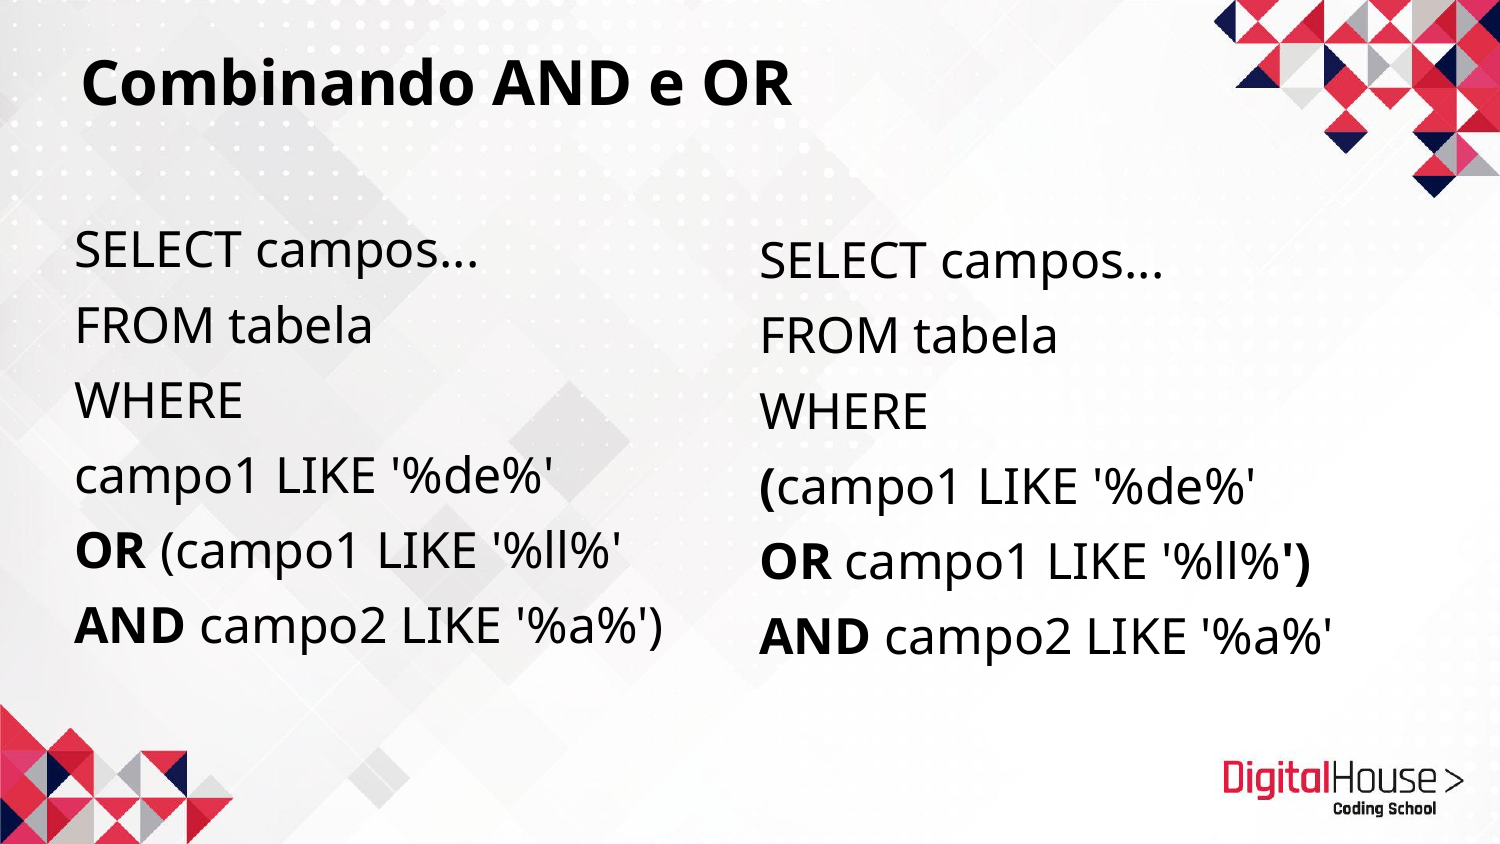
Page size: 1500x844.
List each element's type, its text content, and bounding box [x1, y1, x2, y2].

text_box SELECT campos... FROM tabela WHERE campo1 LIKE '%de%' OR (campo1 LIKE '%ll%' AND campo2 LIKE '%a%') [59, 193, 703, 650]
text_box SELECT campos... FROM tabela WHERE (campo1 LIKE '%de%' OR campo1 LIKE '%ll%') AND campo2 LIKE '%a%' [744, 204, 1388, 661]
picture [0, 0, 1500, 844]
text_box Combinando AND e OR [64, 9, 1166, 134]
